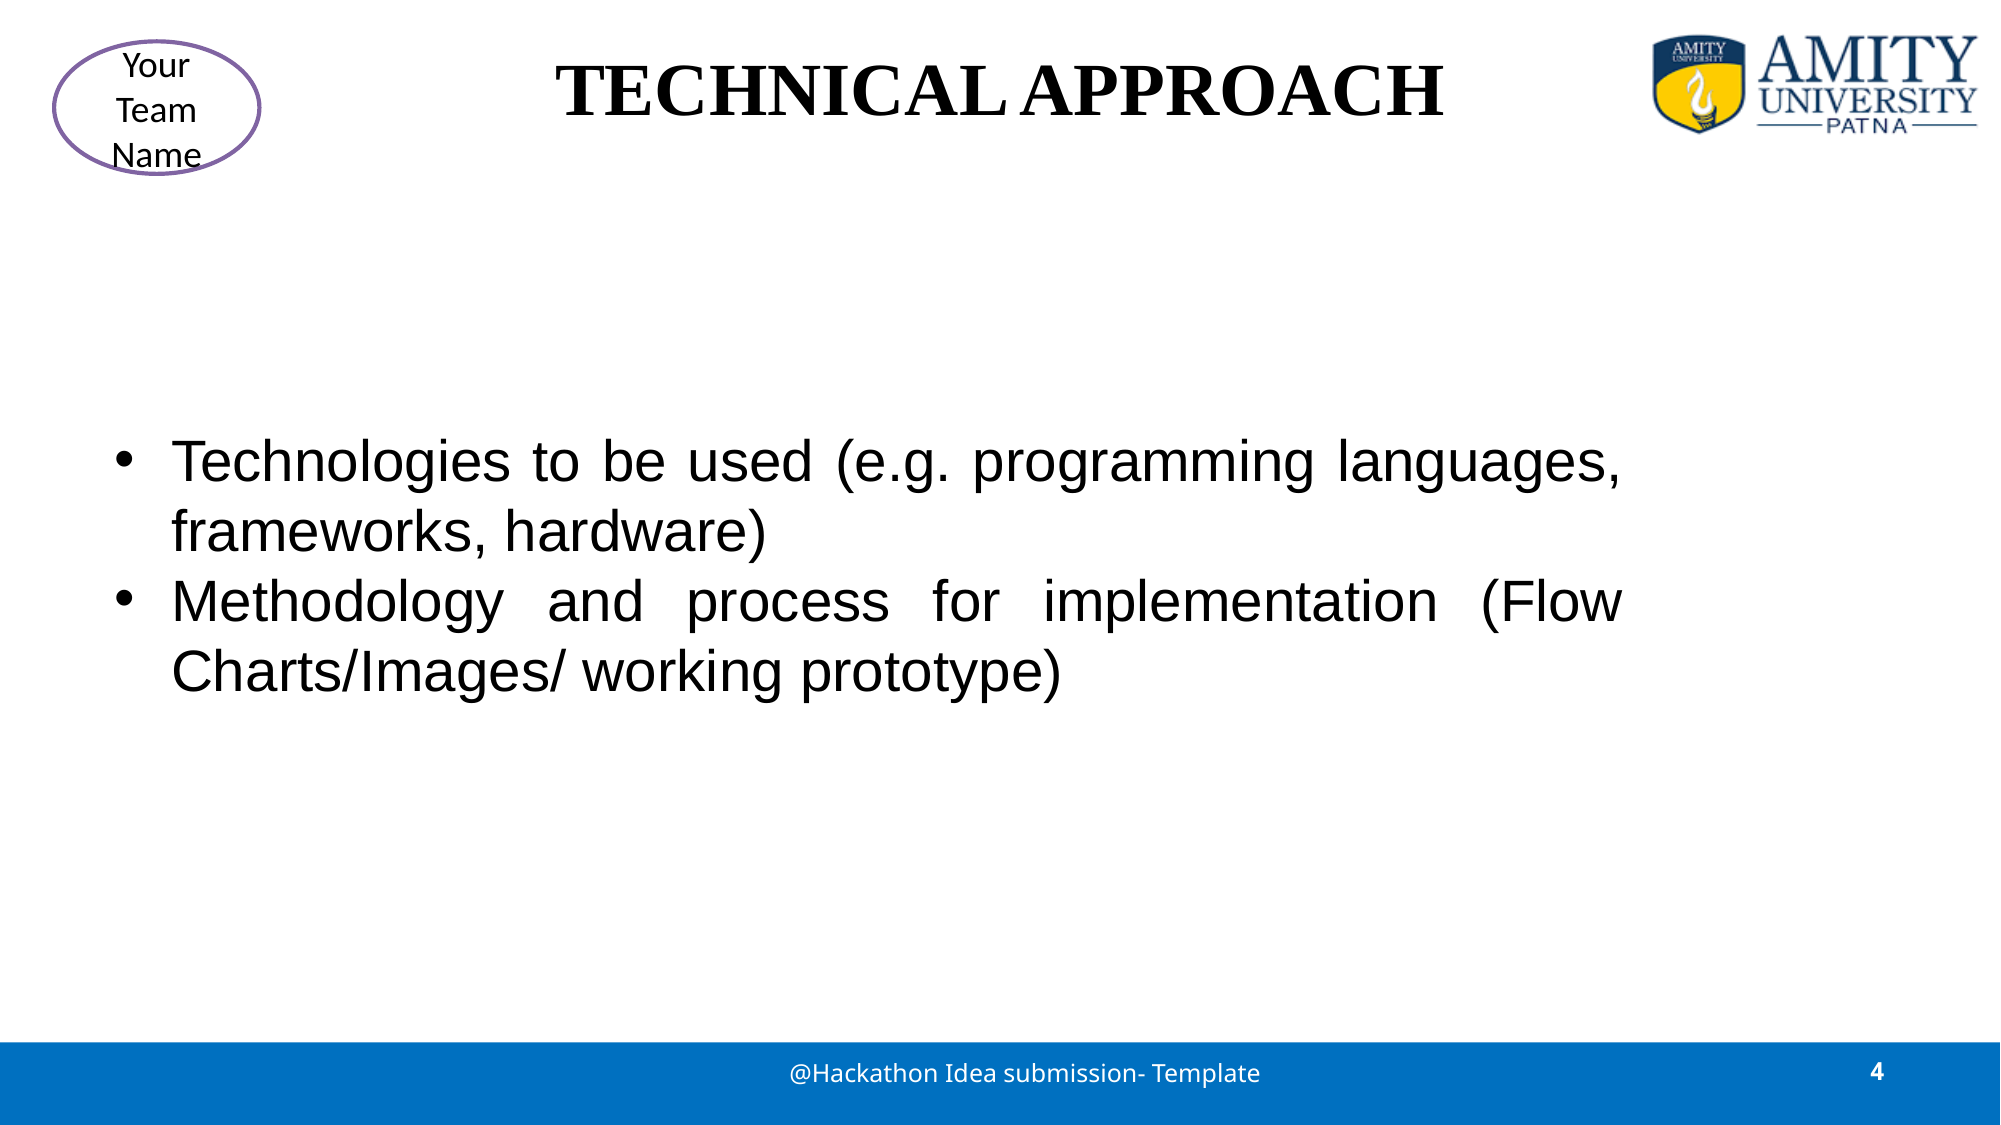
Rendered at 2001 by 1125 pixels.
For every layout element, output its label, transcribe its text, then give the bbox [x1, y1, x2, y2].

footer @Hackathon Idea submission- Template [762, 1042, 1289, 1103]
text_box Technologies to be used (e.g. programming languages, frameworks, hardware) Methodology and process for implementation (Flow Charts/Images/ working prototype) [99, 415, 1640, 711]
text_box [0, 1042, 2000, 1125]
picture [1635, 0, 2000, 173]
title TECHNICAL APPROACH [99, 0, 1634, 180]
slide_number 4 [1433, 1042, 1900, 1103]
text_box Your Team Name [52, 39, 262, 176]
